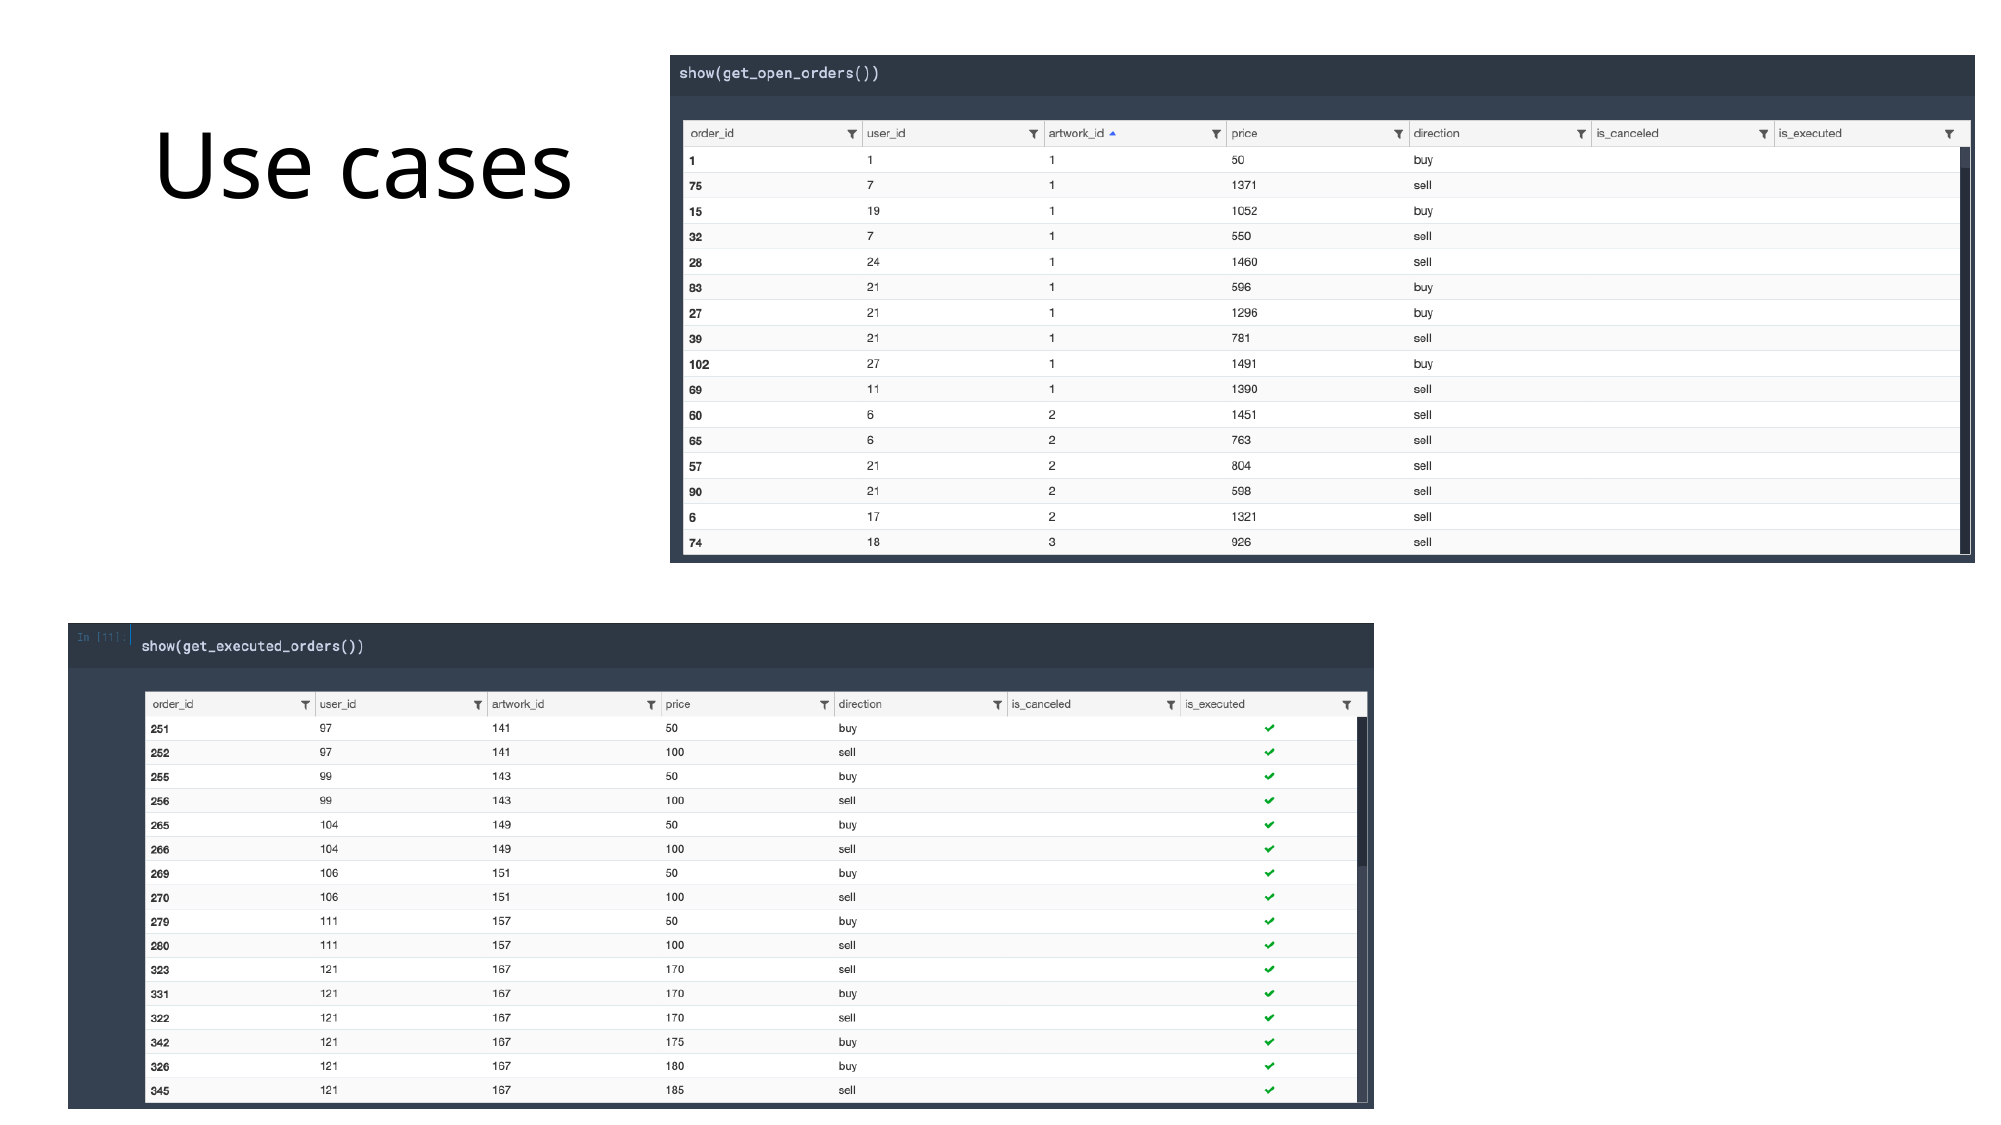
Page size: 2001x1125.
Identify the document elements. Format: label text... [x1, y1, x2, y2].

title Use cases [137, 59, 670, 278]
picture [68, 623, 1374, 1109]
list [670, 55, 1975, 563]
